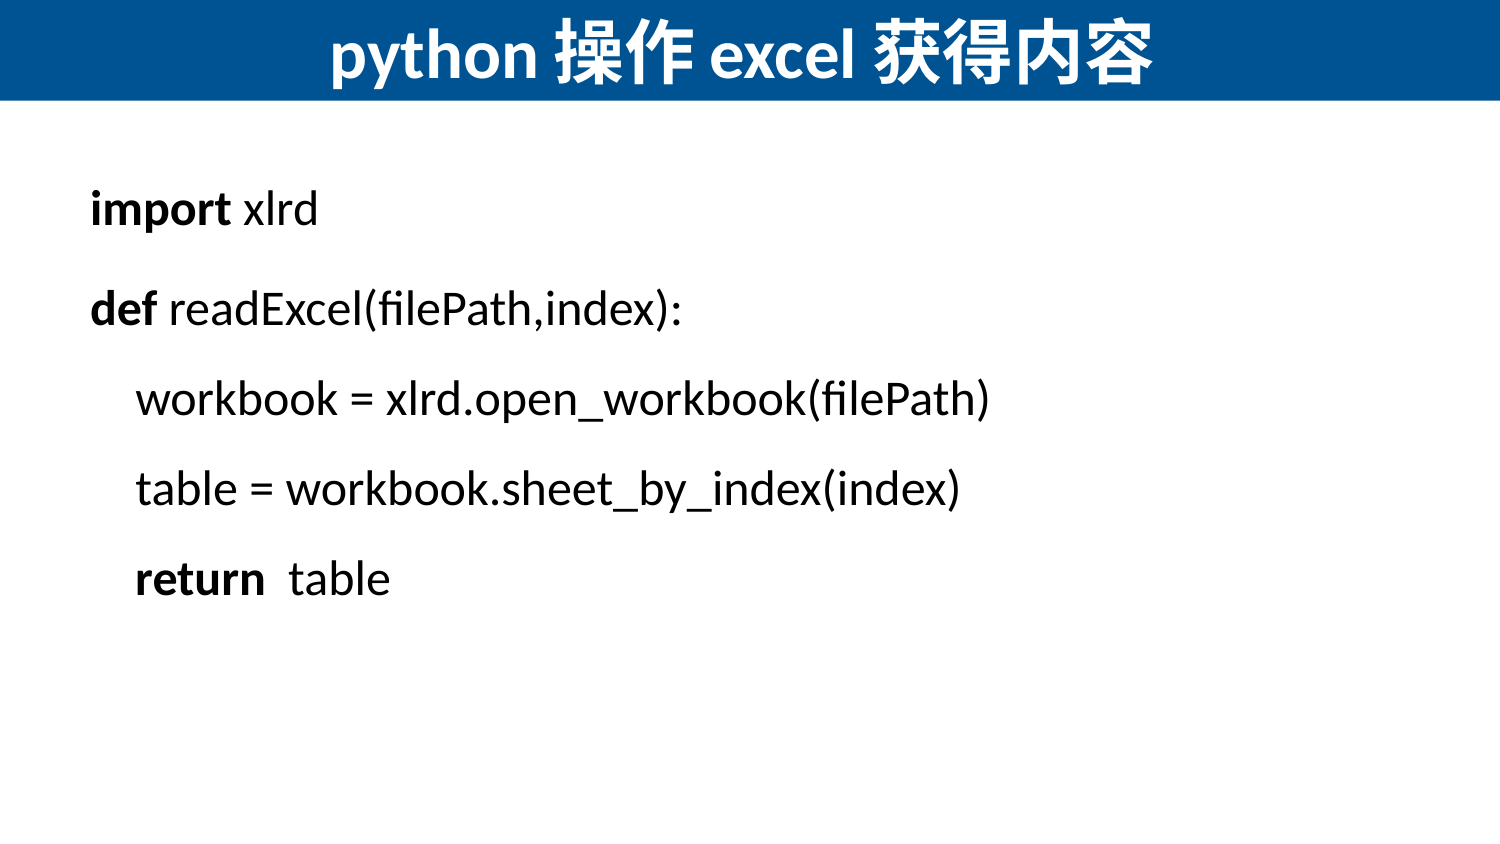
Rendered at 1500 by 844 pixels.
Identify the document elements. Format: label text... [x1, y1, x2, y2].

list import xlrd def readExcel(filePath,index): workbook = xlrd.open_workbook(filePath) table = workbook.sheet_by_index(index) return table [75, 138, 1426, 696]
title python操作excel获得内容 [2, 0, 1483, 101]
